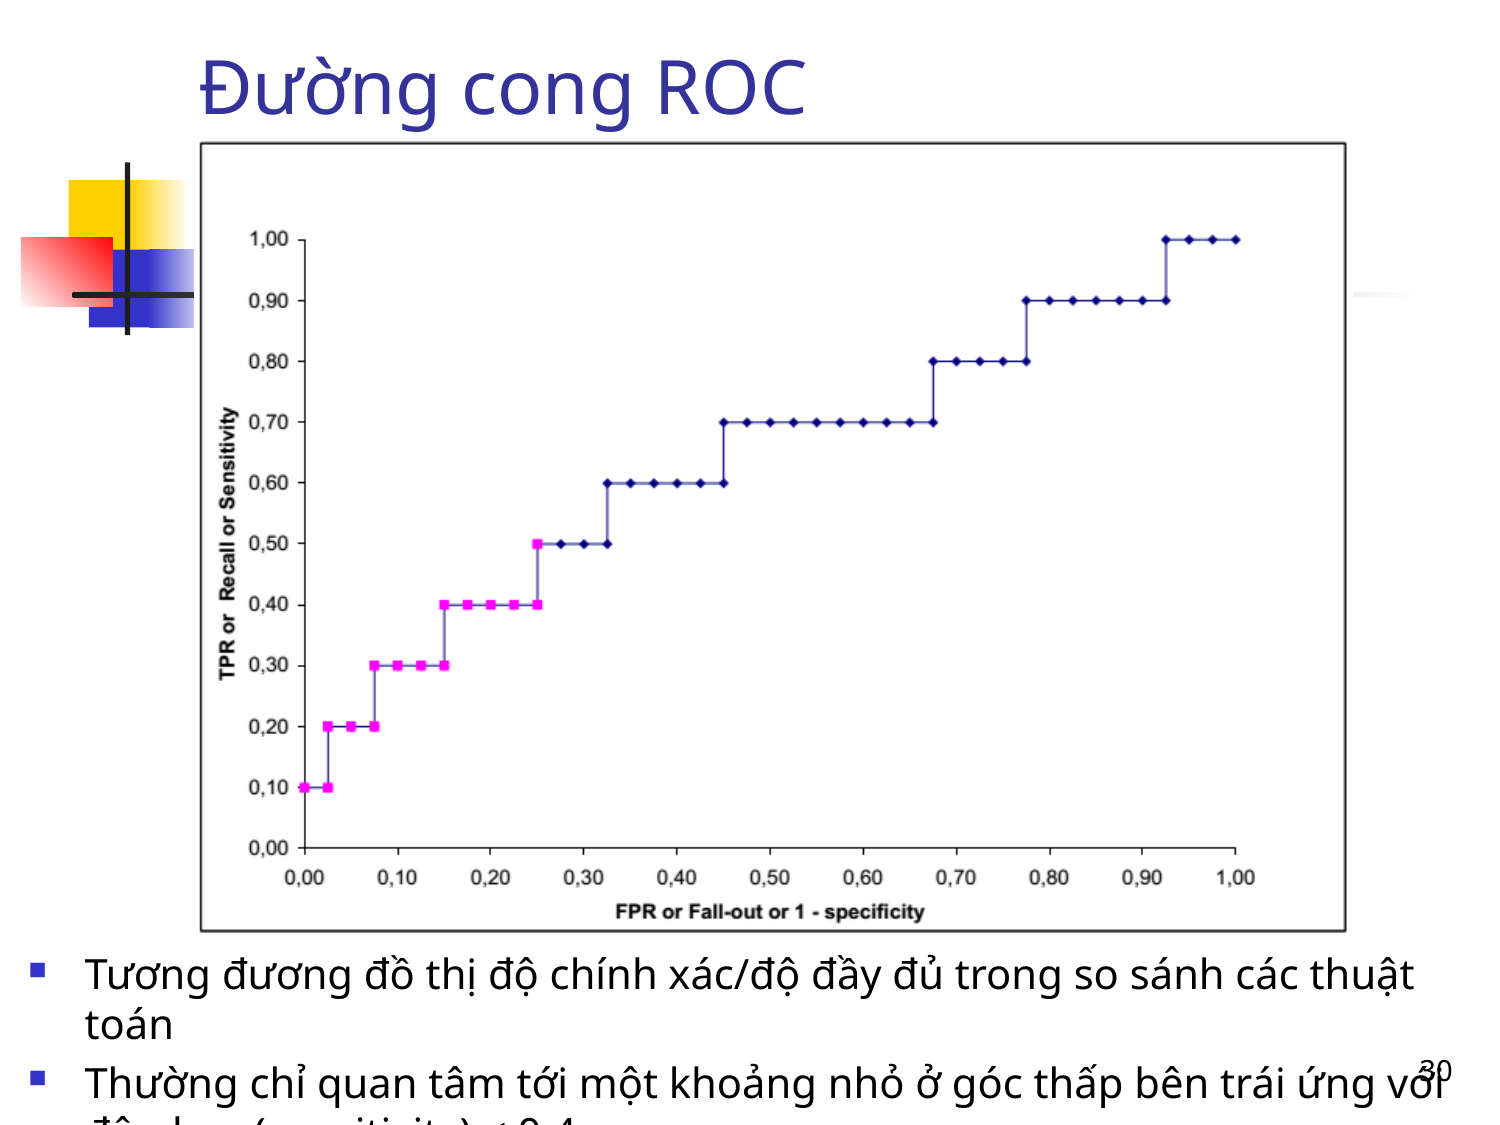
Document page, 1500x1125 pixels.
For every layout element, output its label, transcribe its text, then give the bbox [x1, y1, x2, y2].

list Tương đương đồ thị độ chính xác/độ đầy đủ trong so sánh các thuật toán Thường chỉ quan tâm tới một khoảng nhỏ ở góc thấp bên trái ứng với độ nhạy (sensitivity) < 0.4. [13, 940, 1483, 1102]
title Đường cong ROC [183, 42, 1462, 138]
slide_number 30 [1155, 1024, 1468, 1100]
picture [194, 137, 1353, 936]
